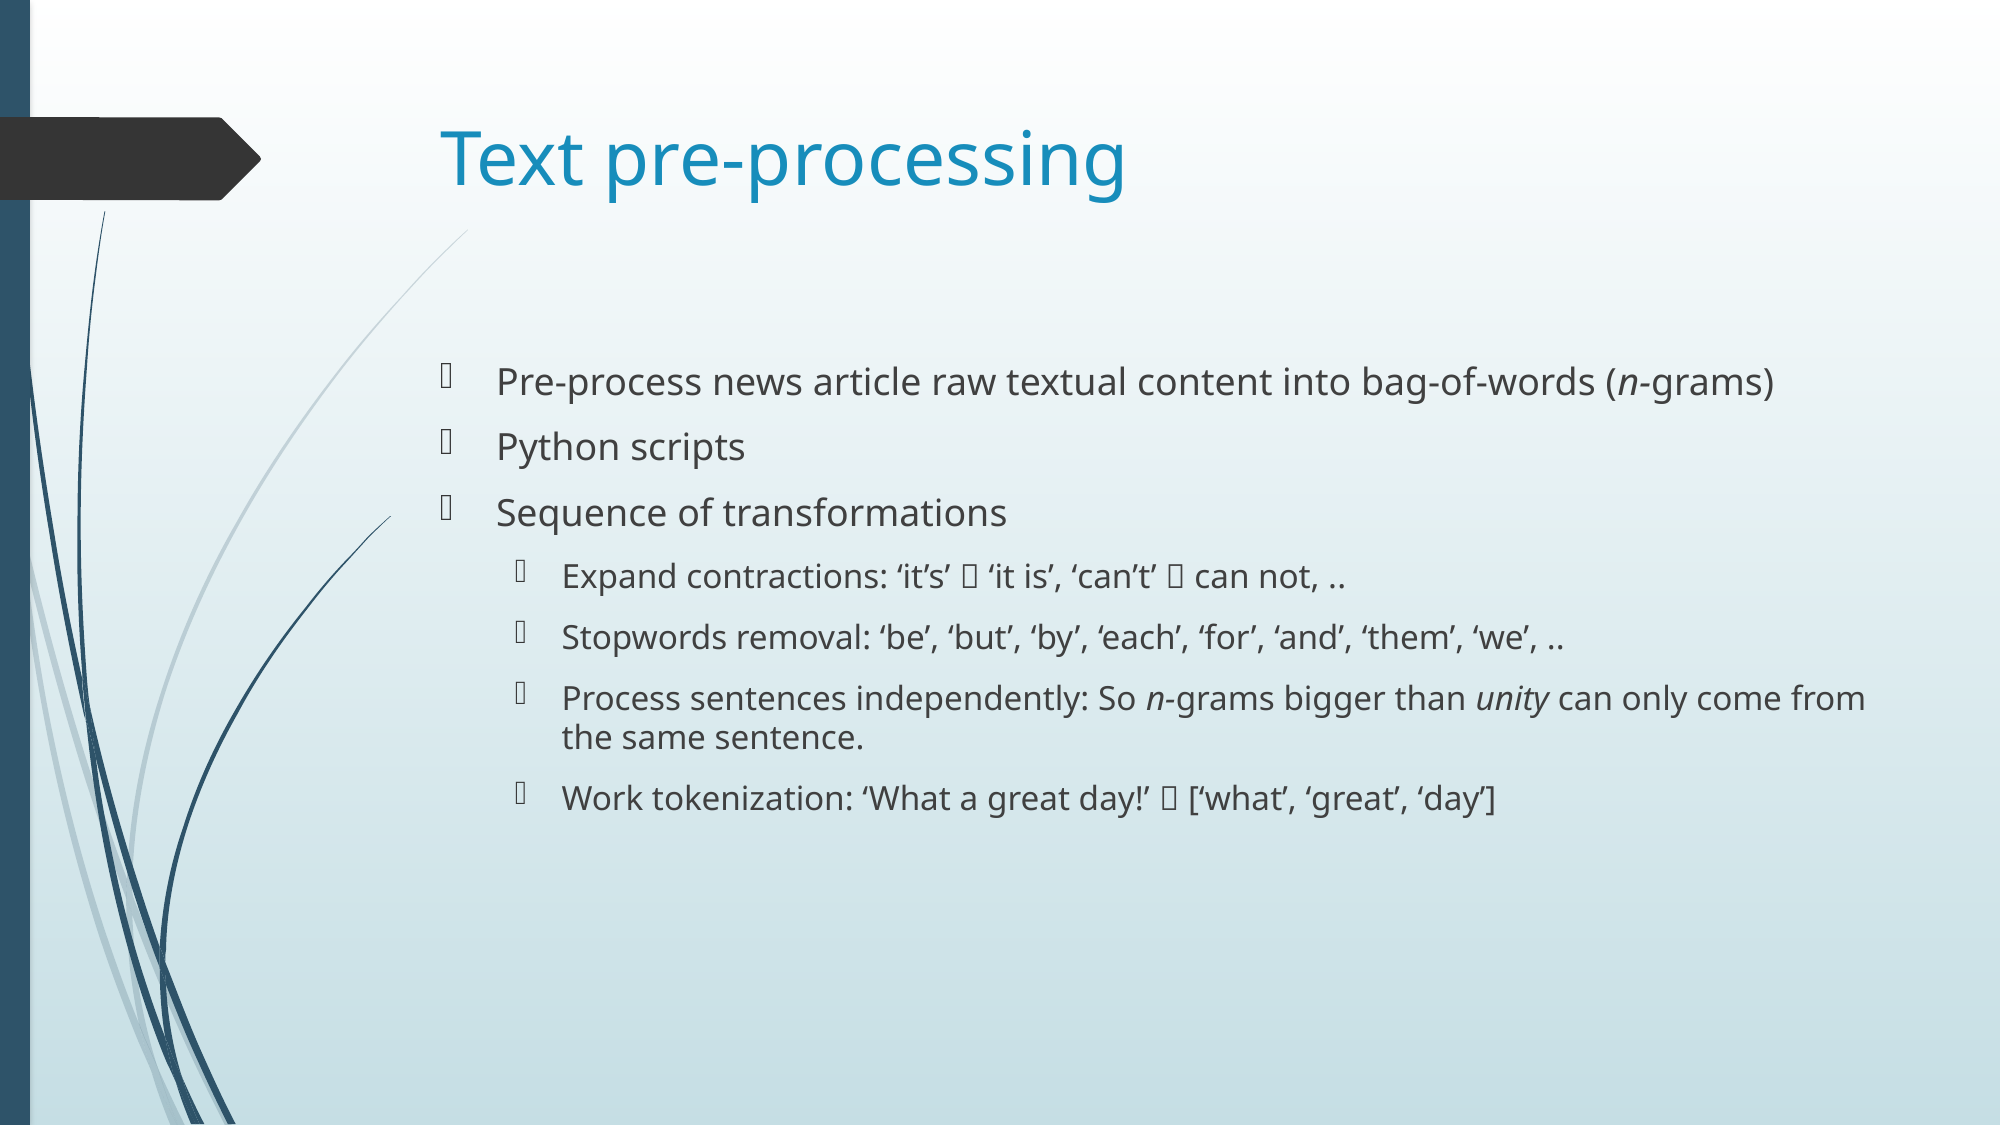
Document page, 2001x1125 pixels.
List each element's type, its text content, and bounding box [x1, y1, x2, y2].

title Text pre-processing [425, 102, 1888, 313]
list Pre-process news article raw textual content into bag-of-words (n-grams) Python scripts Sequence of transformations Expand contractions: ‘it’s’  ‘it is’, ‘can’t’  can not, .. Stopwords removal: ‘be’, ‘but’, ‘by’, ‘each’, ‘for’, ‘and’, ‘them’, ‘we’, .. Process sentences independently: So n-grams bigger than unity can only come from the same sentence. Work tokenization: ‘What a great day!’  [‘what’, ‘great’, ‘day’] [424, 350, 1888, 970]
